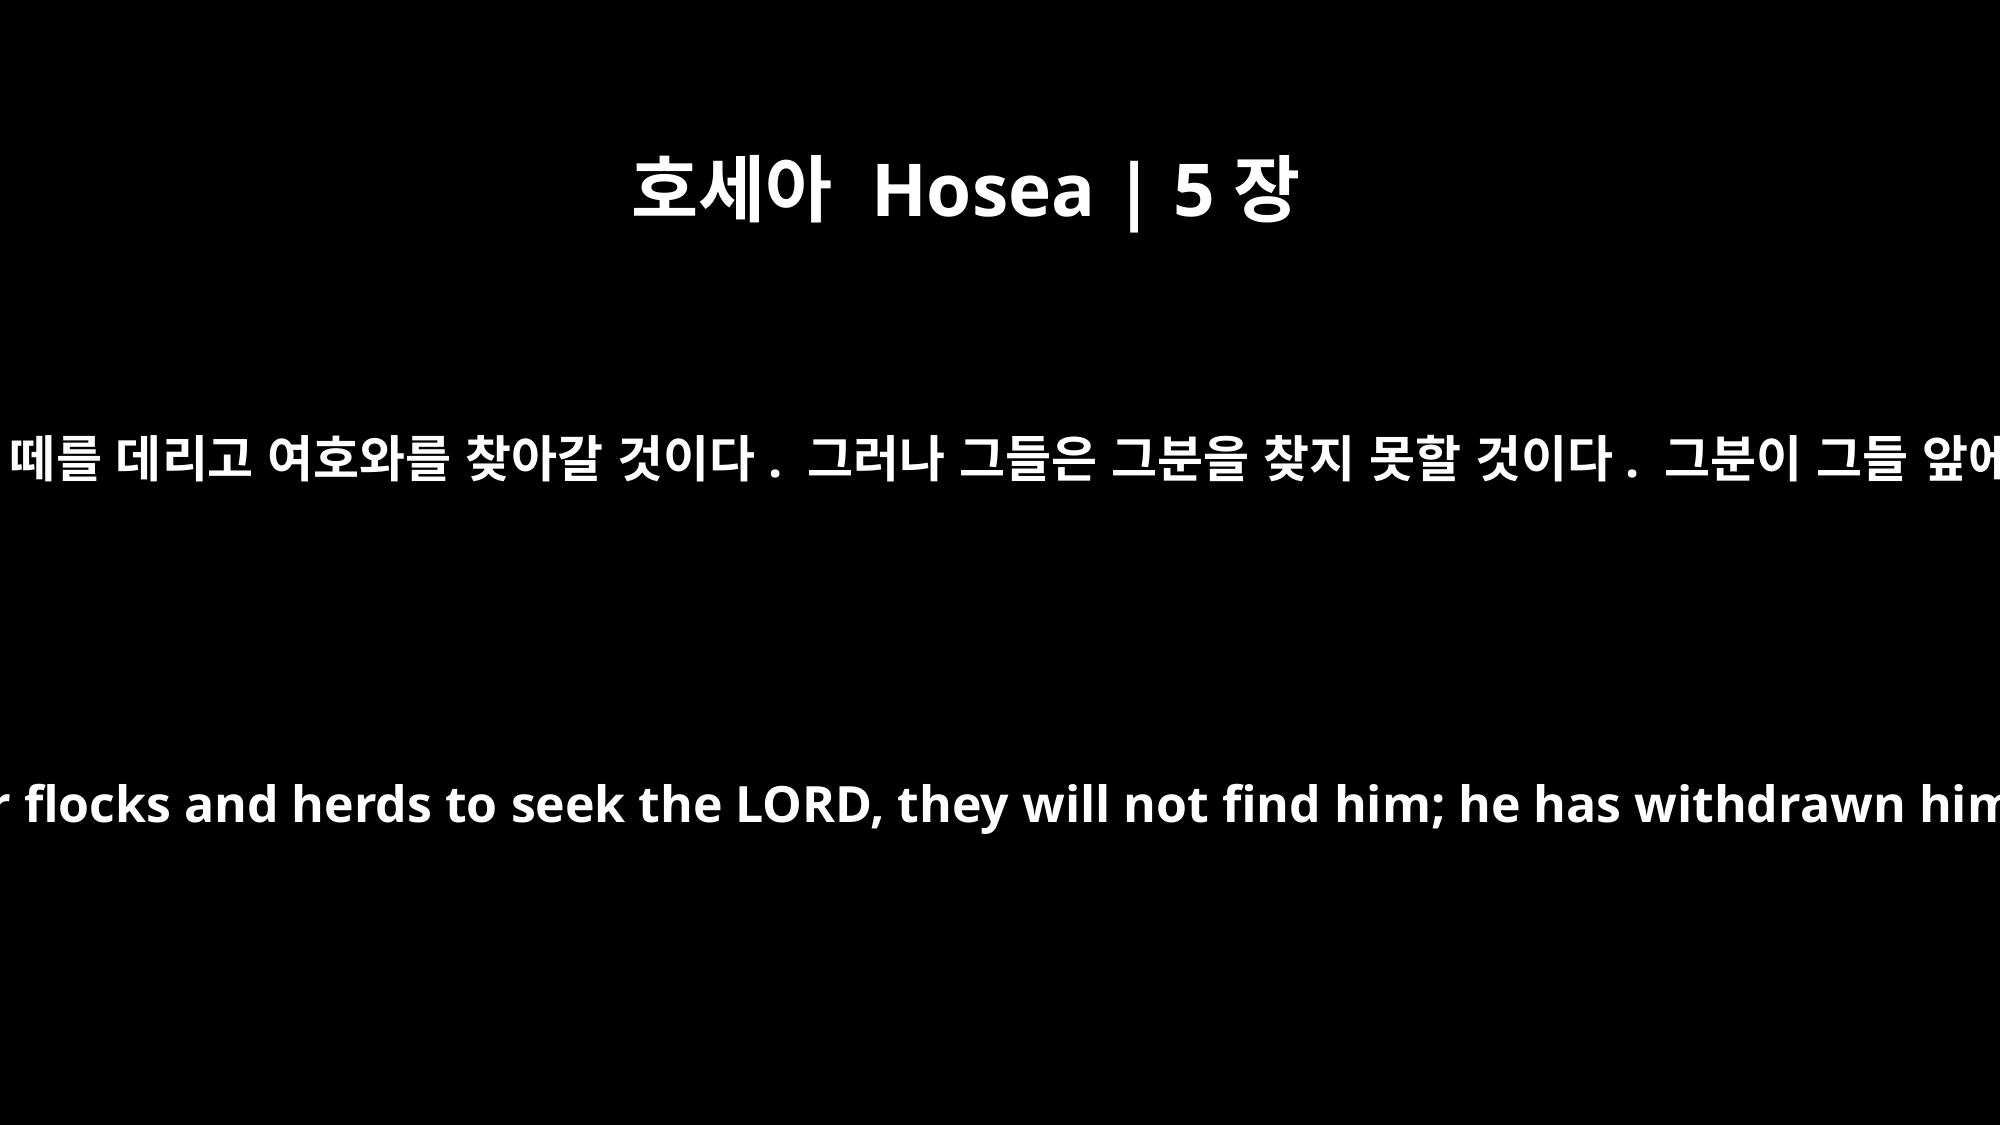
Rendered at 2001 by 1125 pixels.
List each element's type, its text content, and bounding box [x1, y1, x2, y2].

text_box 호세아 Hosea | 5장 [616, 136, 1316, 239]
text_box When they go with their flocks and herds to seek the LORD, they will not find him; he has withdrawn himself from them. [0, 764, 2000, 840]
text_box 6 그들이 그들의 양 떼와 소 떼를 데리고 여호와를 찾아갈 것이다. 그러나 그들은 그분을 찾지 못할 것이다. 그분이 그들 앞에서 스스로 떠나셨다. [0, 359, 2000, 495]
